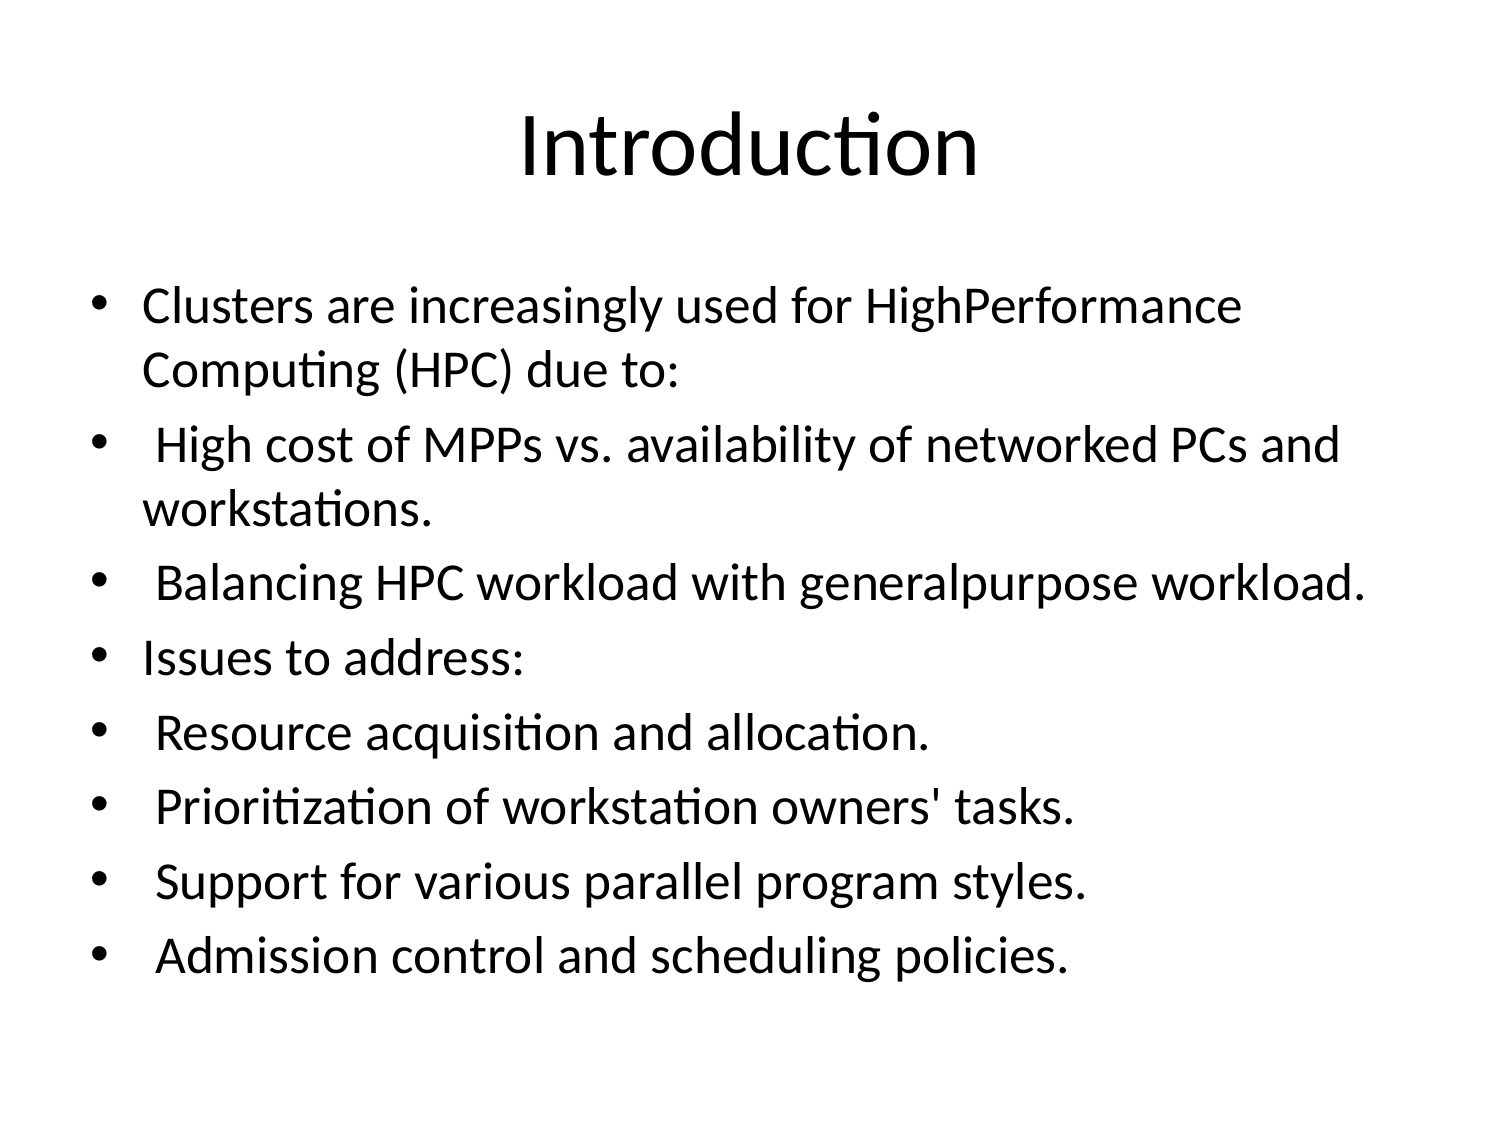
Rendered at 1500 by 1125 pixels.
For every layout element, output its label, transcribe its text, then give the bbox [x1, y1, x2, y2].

title Introduction [75, 45, 1425, 233]
list Clusters are increasingly used for HighPerformance Computing (HPC) due to: High cost of MPPs vs. availability of networked PCs and workstations. Balancing HPC workload with generalpurpose workload. Issues to address: Resource acquisition and allocation. Prioritization of workstation owners' tasks. Support for various parallel program styles. Admission control and scheduling policies. [75, 262, 1425, 1005]
